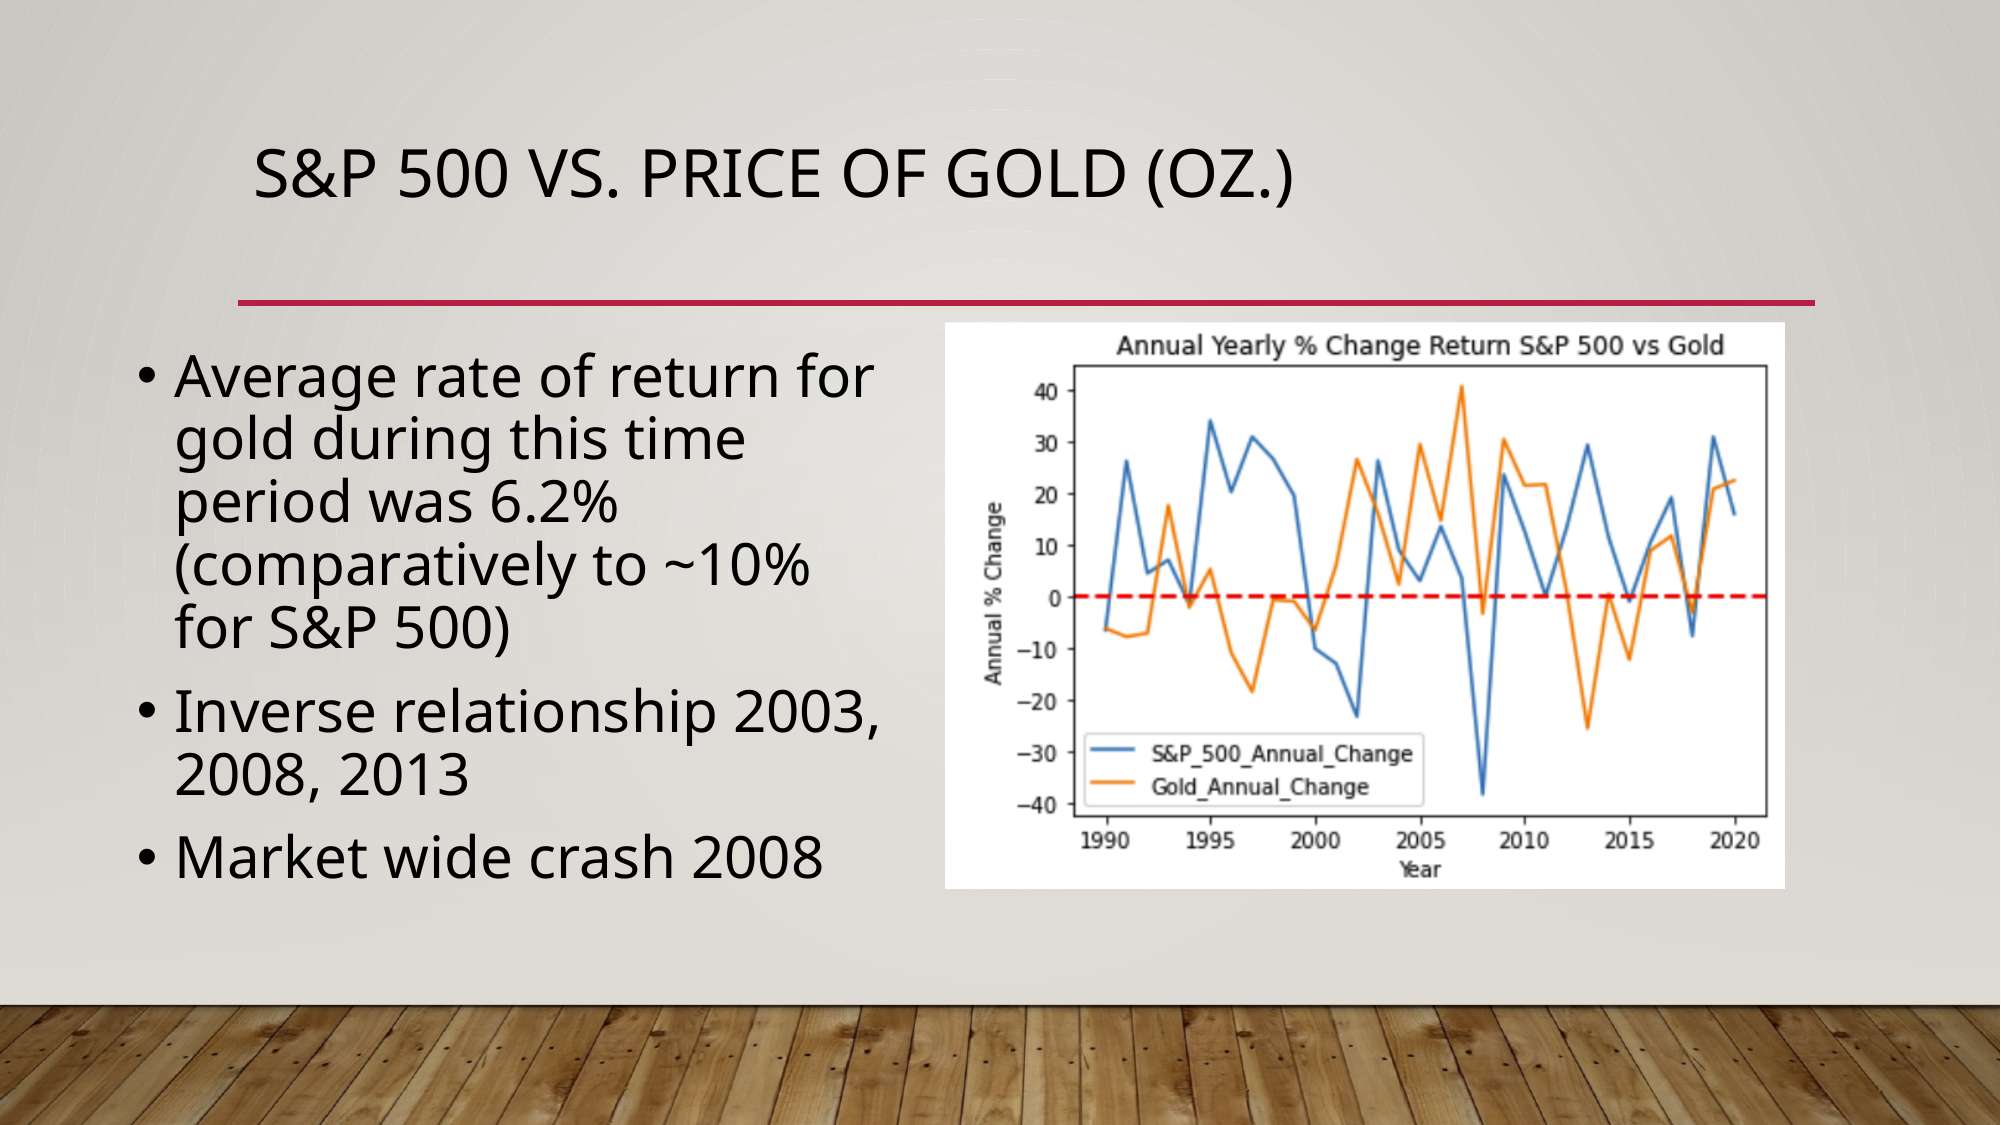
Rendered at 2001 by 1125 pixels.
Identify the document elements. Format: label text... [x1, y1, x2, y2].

picture [0, 1005, 2000, 1125]
title S&P 500 vs. Price of Gold (oz.) [238, 131, 1814, 305]
text_box Average rate of return for gold during this time period was 6.2% (comparatively to ~10% for S&P 500) Inverse relationship 2003, 2008, 2013 Market wide crash 2008 [121, 248, 917, 963]
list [944, 322, 1785, 889]
